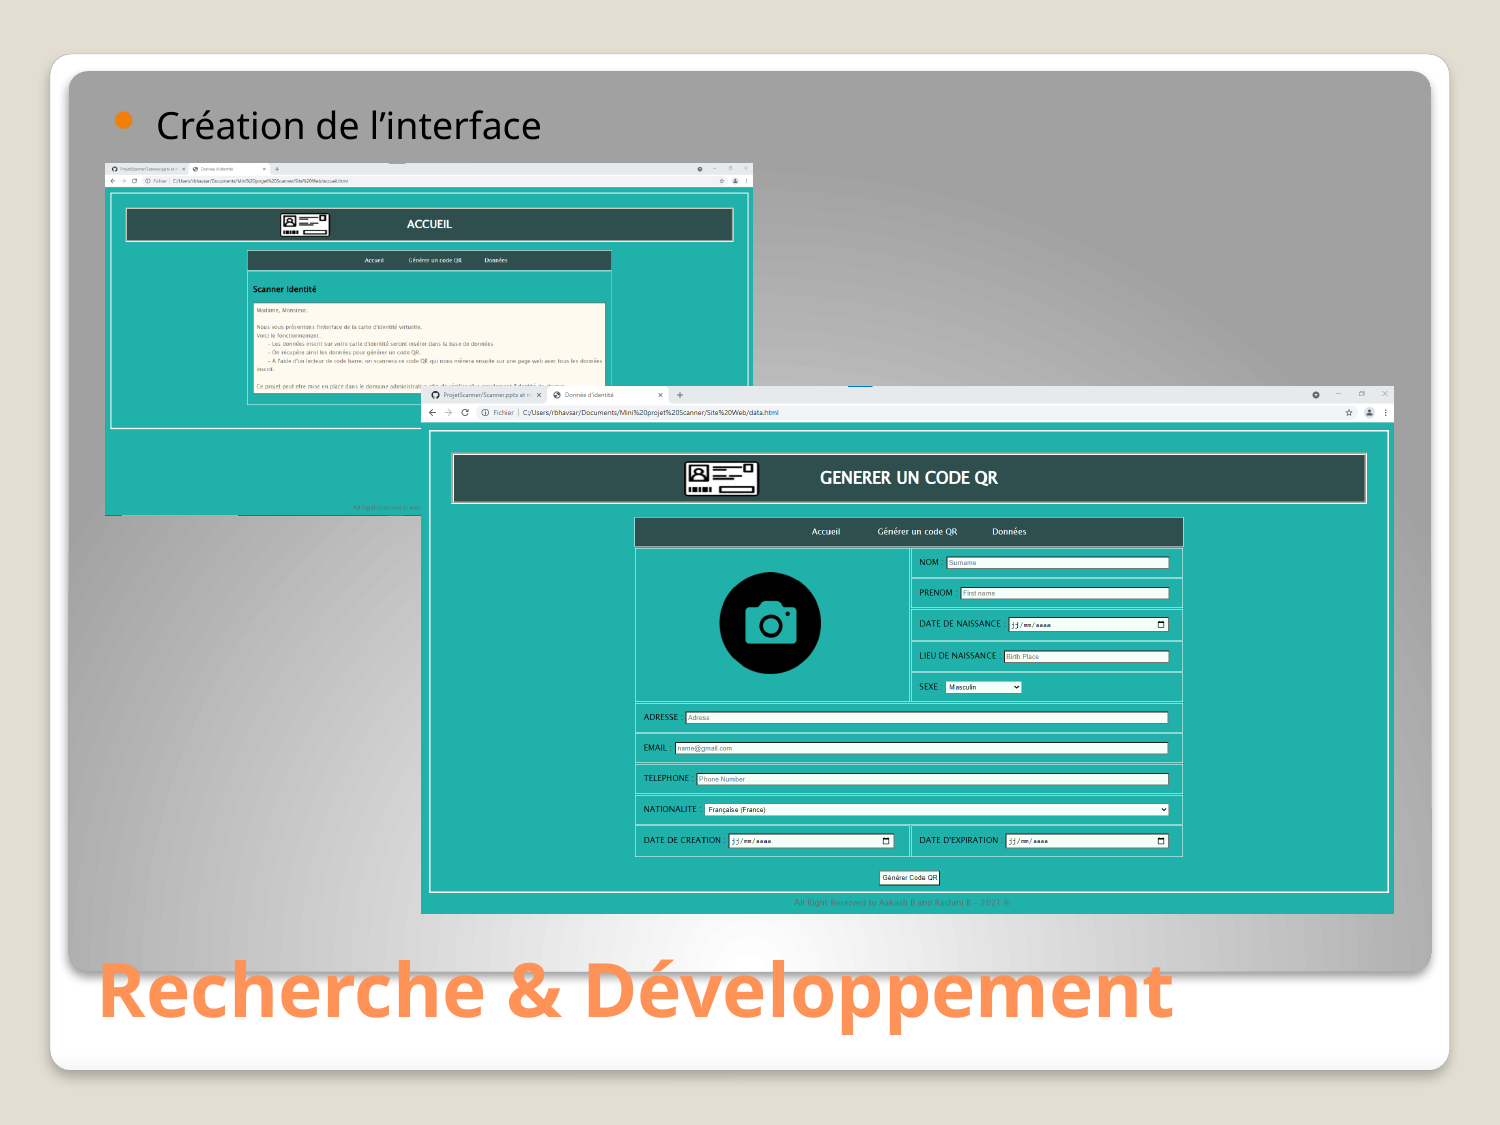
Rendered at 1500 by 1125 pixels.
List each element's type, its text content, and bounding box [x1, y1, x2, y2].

title Recherche & Développement [82, 867, 1425, 1040]
list Création de l’interface [82, 86, 1425, 774]
picture [105, 163, 1395, 915]
